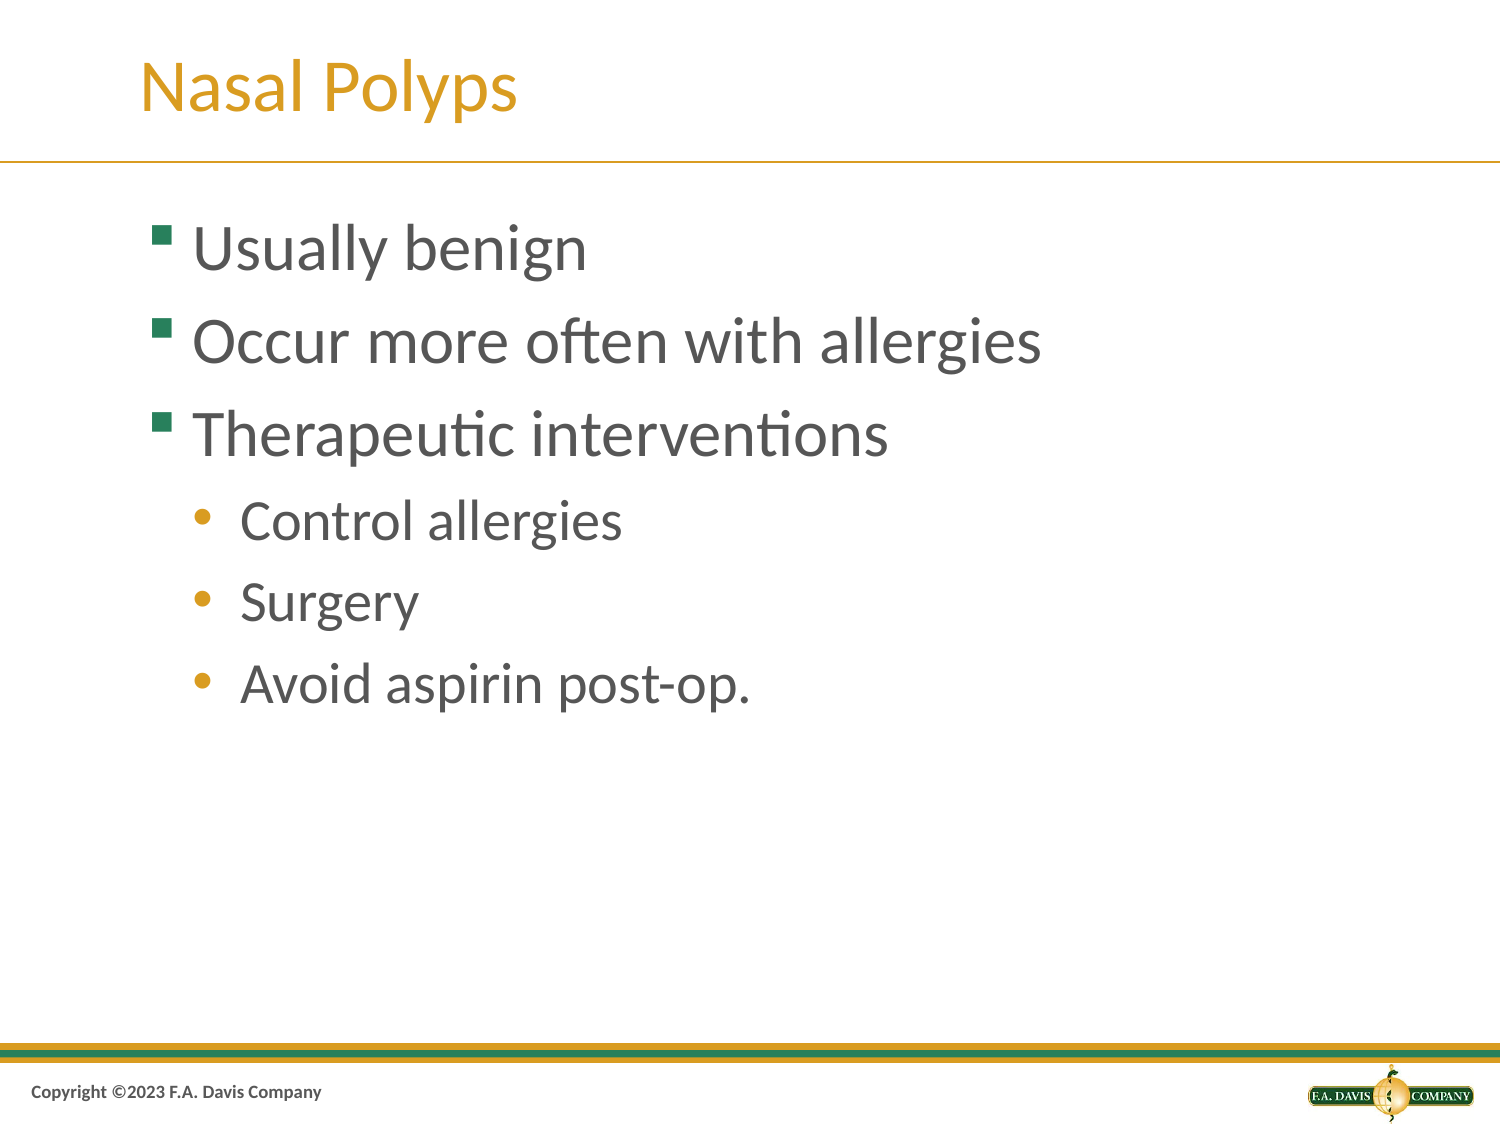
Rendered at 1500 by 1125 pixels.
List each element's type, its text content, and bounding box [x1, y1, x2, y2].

picture [0, 1058, 1500, 1063]
list Usually benign Occur more often with allergies Therapeutic interventions Control allergies Surgery Avoid aspirin post-op. [75, 196, 1425, 1025]
picture [0, 1043, 1500, 1050]
picture [1308, 1064, 1474, 1124]
title Nasal Polyps [124, 38, 1475, 136]
